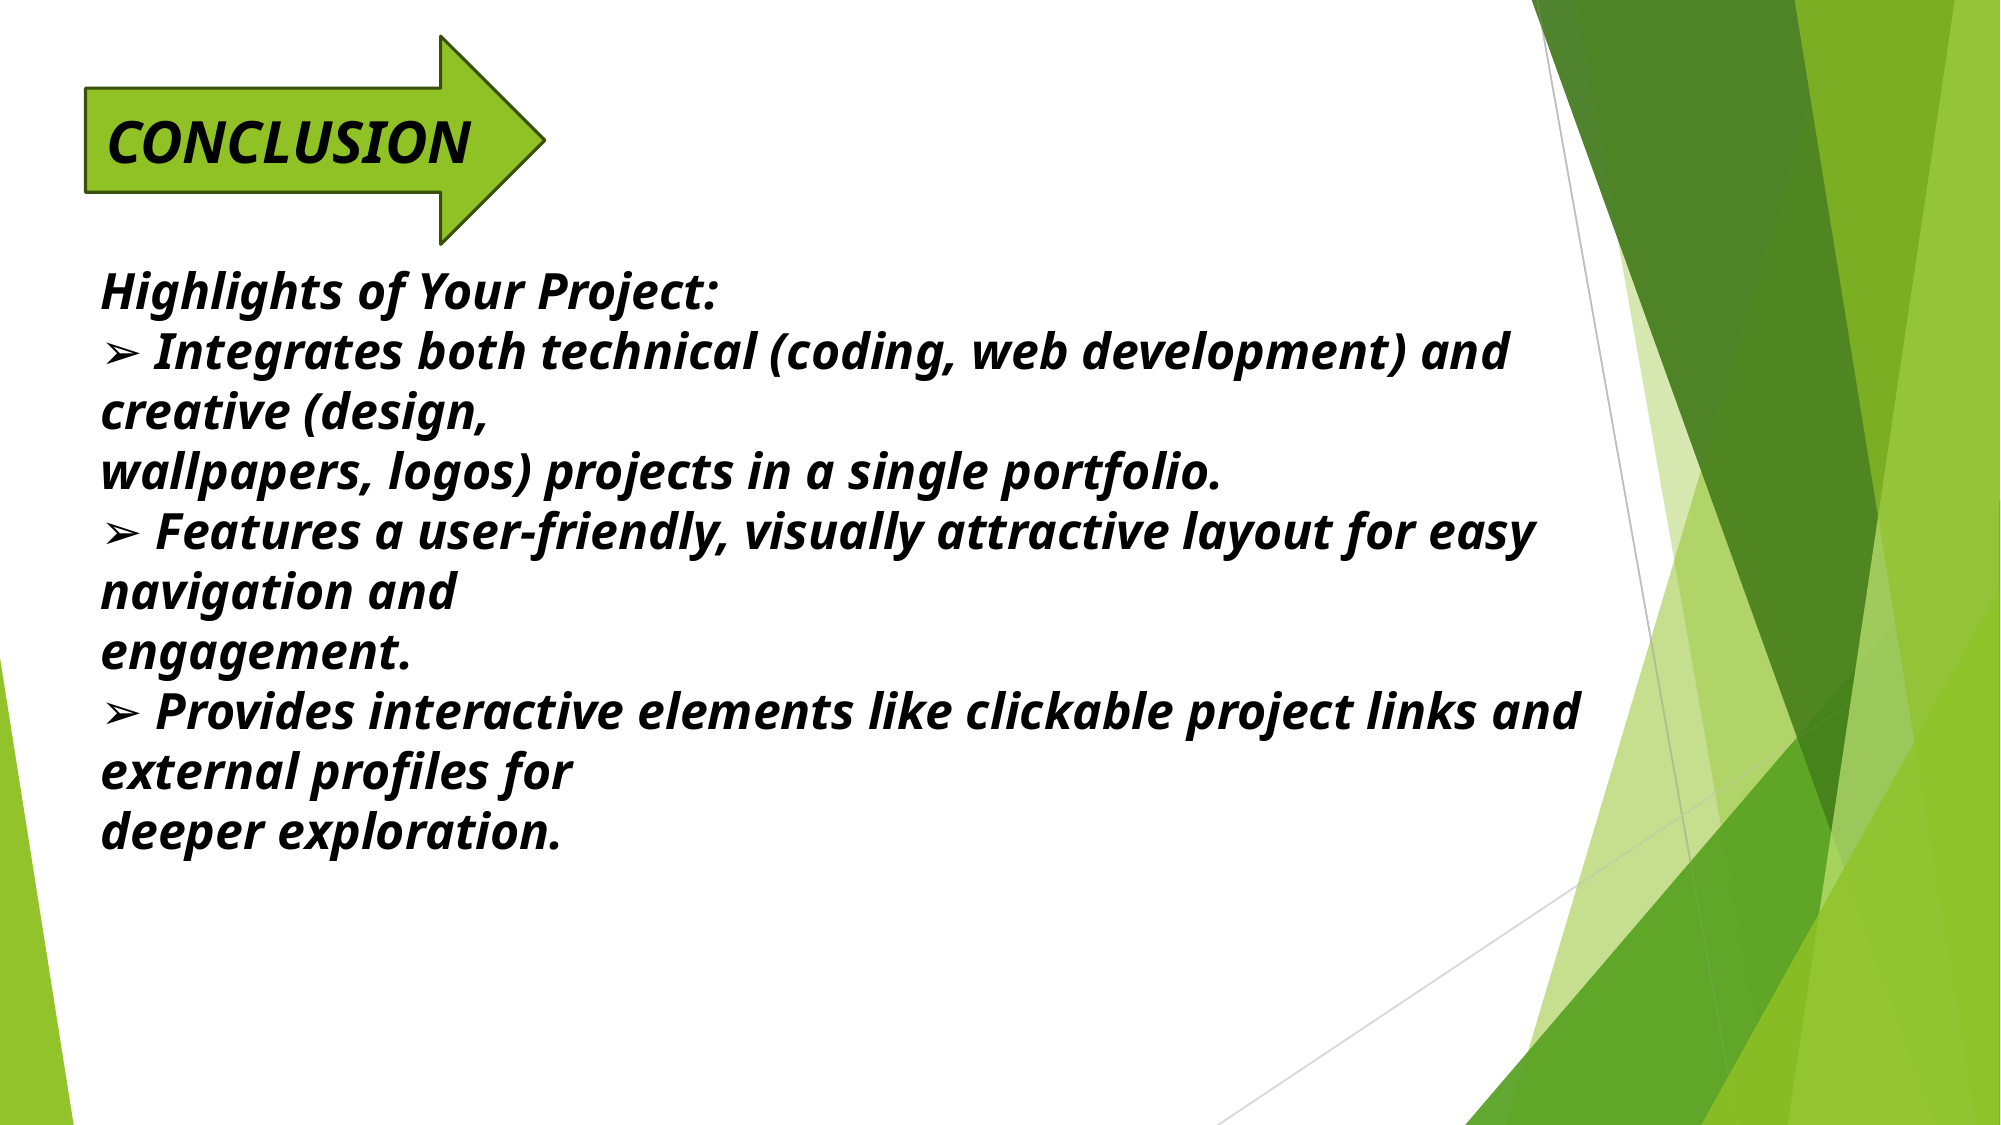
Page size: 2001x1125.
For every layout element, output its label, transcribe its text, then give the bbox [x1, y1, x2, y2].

text_box CONCLUSION [85, 36, 545, 245]
text_box Highlights of Your Project: ➢ Integrates both technical (coding, web development) and creative (design, wallpapers, logos) projects in a single portfolio. ➢ Features a user-friendly, visually attractive layout for easy navigation and engagement. ➢ Provides interactive elements like clickable project links and external profiles for deeper exploration. [85, 251, 1629, 867]
